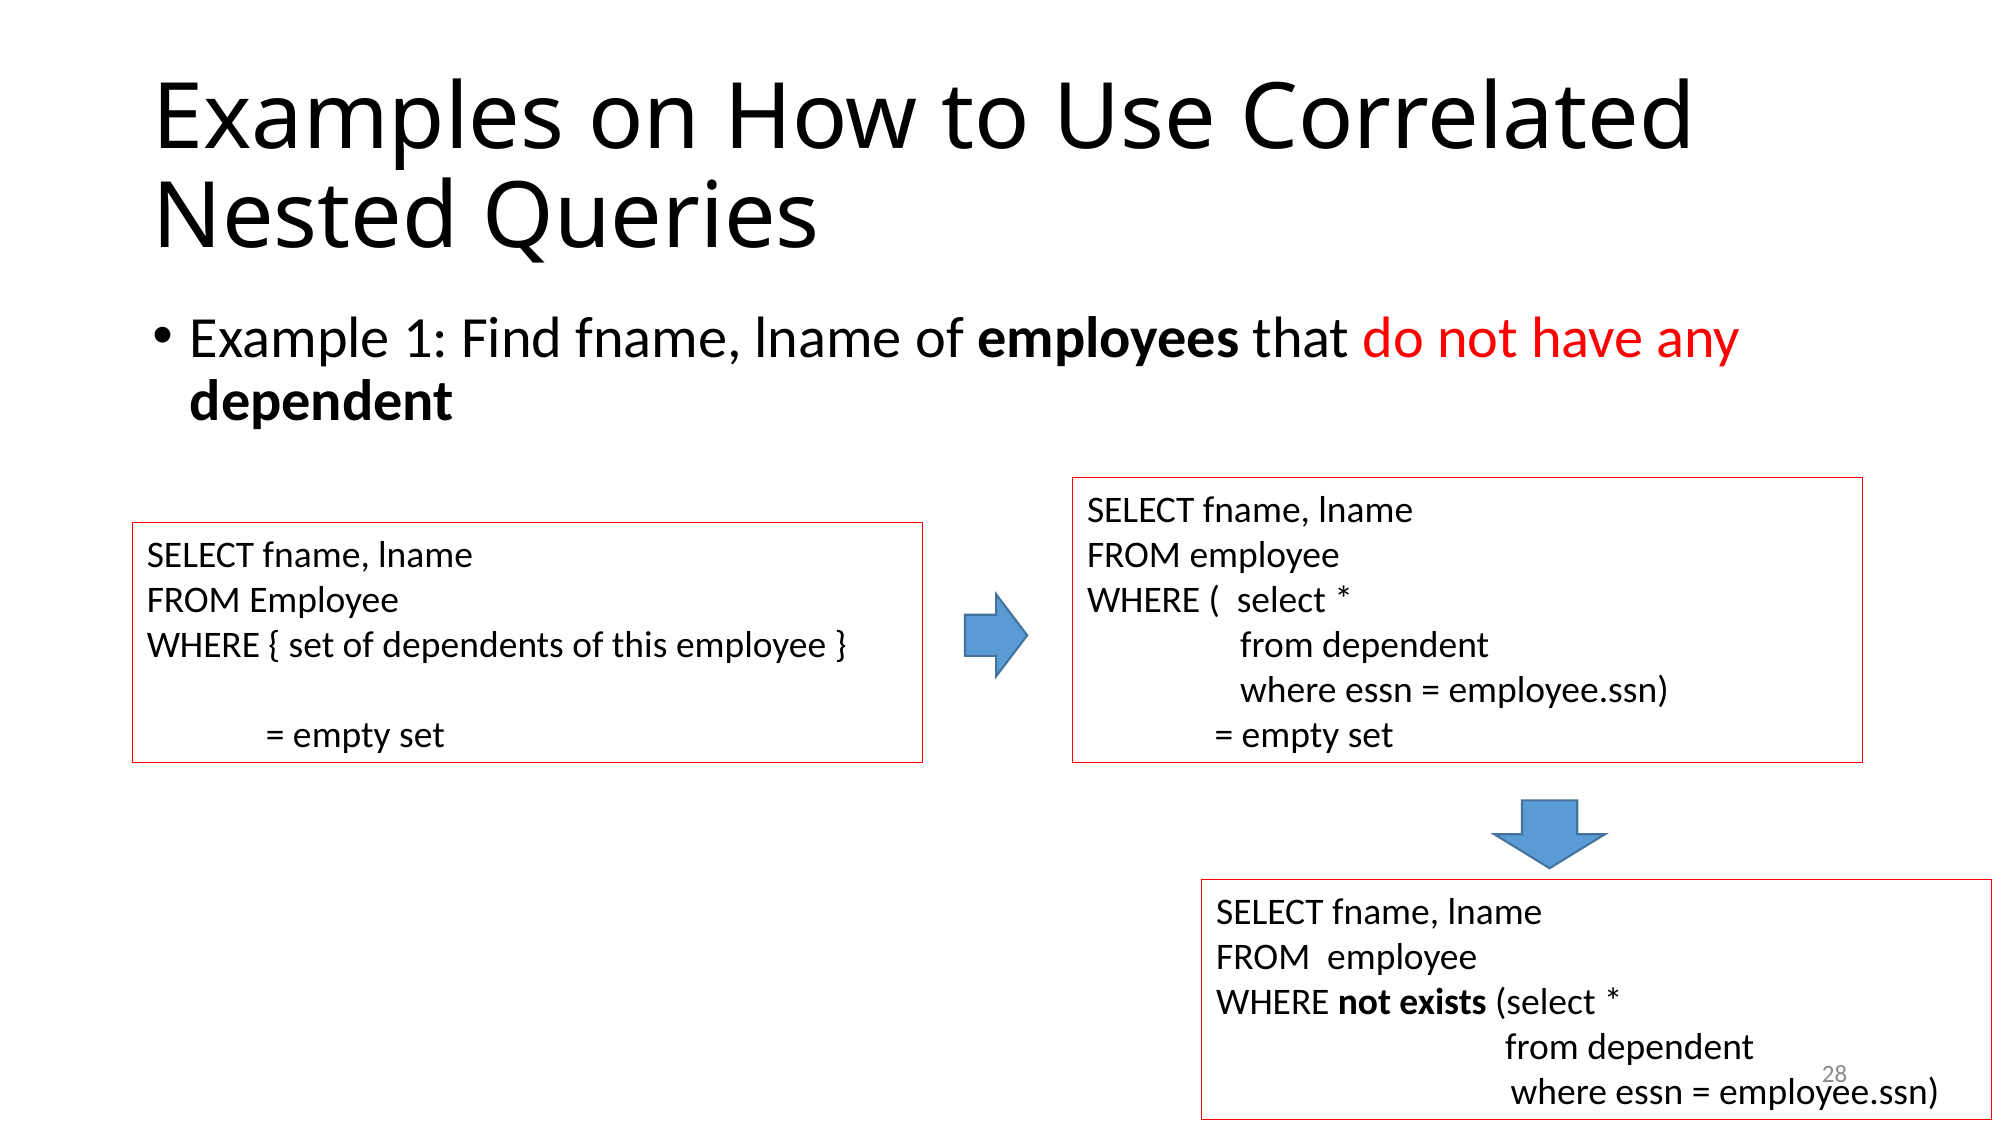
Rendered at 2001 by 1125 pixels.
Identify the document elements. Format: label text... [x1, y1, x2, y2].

title Examples on How to Use Correlated Nested Queries [137, 59, 1863, 278]
text_box SELECT fname, lname FROM employee WHERE ( select * from dependent where essn = employee.ssn) = empty set [1072, 477, 1863, 763]
text_box SELECT fname, lname FROM employee WHERE not exists (select * from dependent where essn = employee.ssn) [1201, 879, 1992, 1120]
text_box [1490, 799, 1609, 870]
text_box SELECT fname, lname FROM Employee WHERE { set of dependents of this employee } = empty set [132, 522, 923, 763]
list Example 1: Find fname, lname of employees that do not have any dependent [137, 299, 1893, 1043]
text_box [963, 591, 1029, 680]
